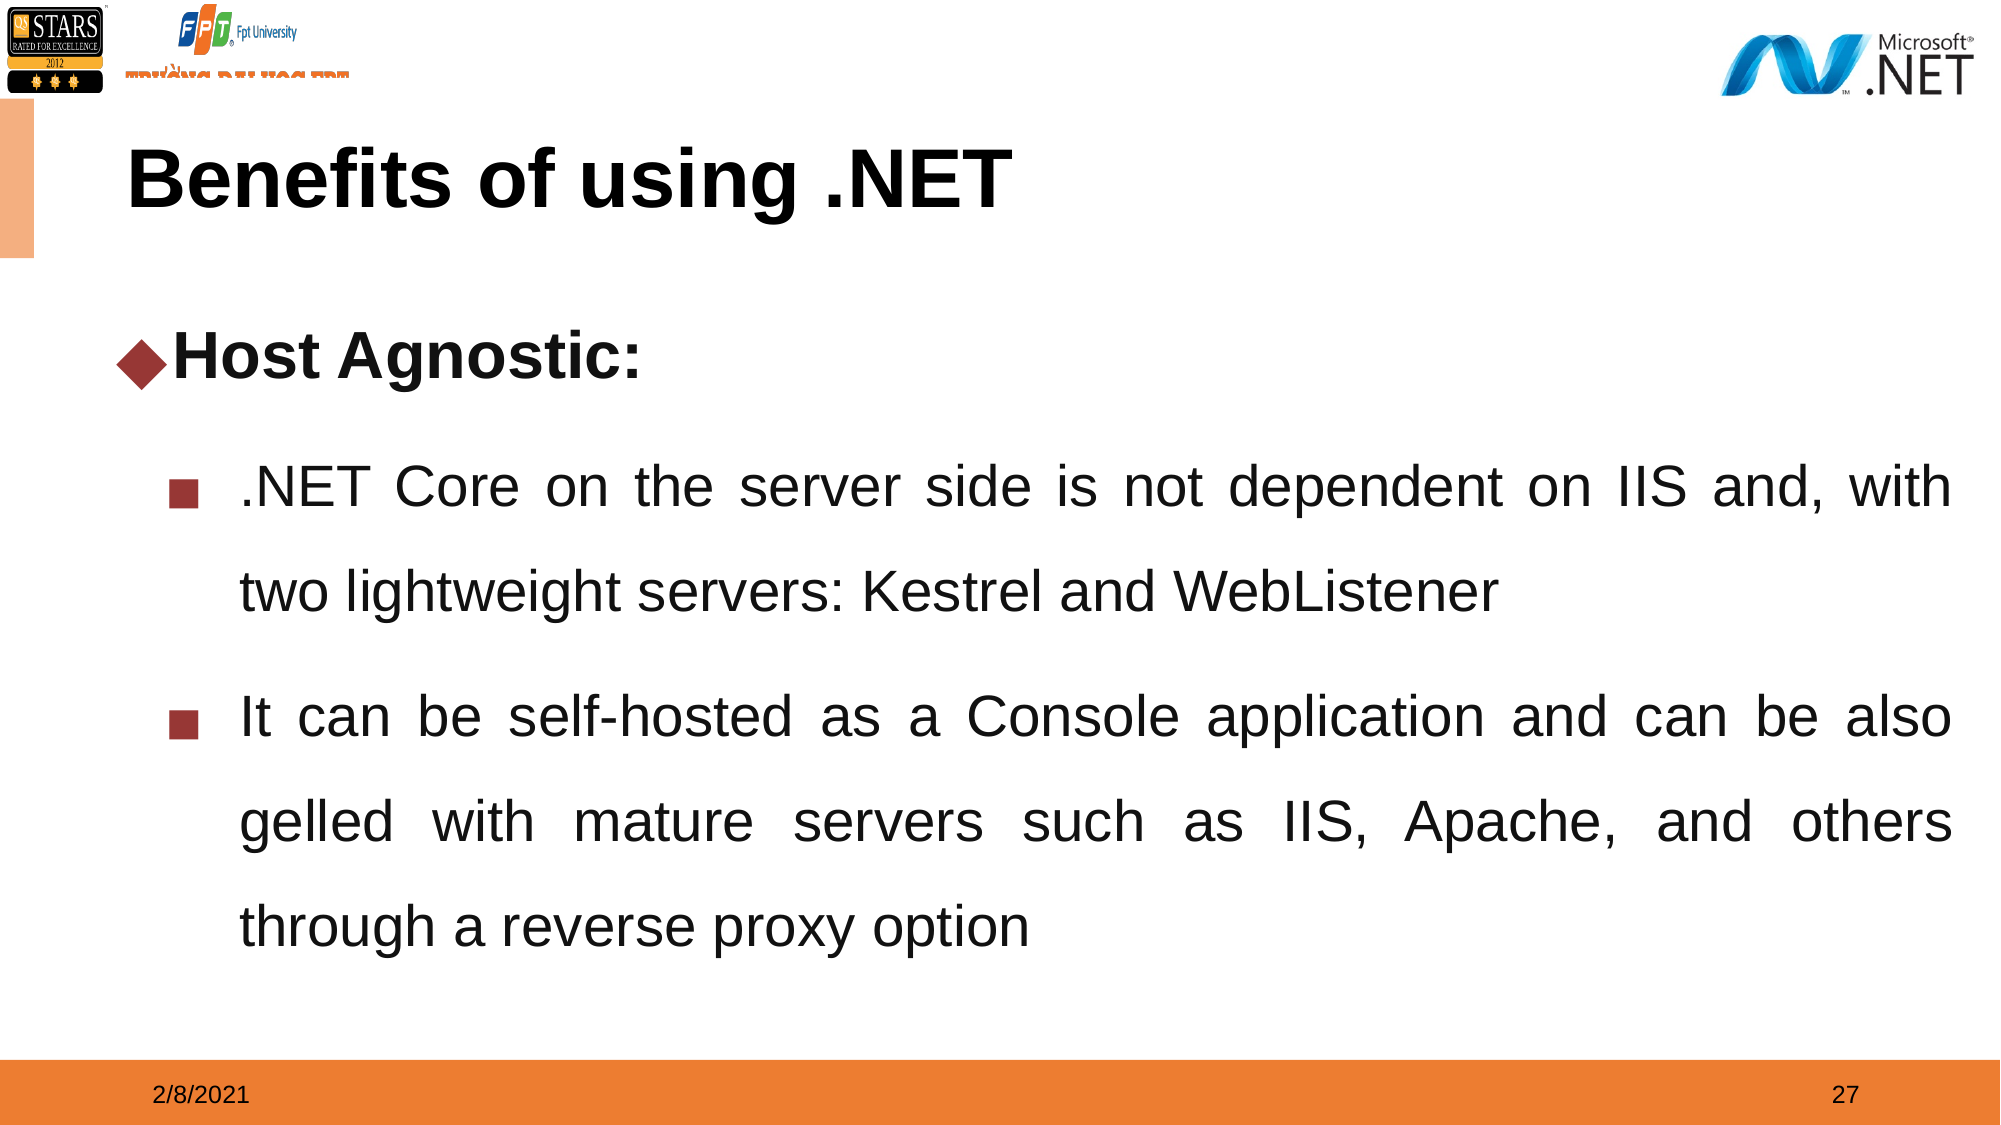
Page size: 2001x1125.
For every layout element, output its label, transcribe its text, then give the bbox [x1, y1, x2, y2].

slide_number ‹#› [1424, 1063, 1875, 1123]
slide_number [137, 1063, 588, 1123]
picture [7, 4, 349, 99]
title Benefits of using .NET [124, 77, 1425, 268]
text_box Host Agnostic: .NET Core on the server side is not dependent on IIS and, with two lightweight servers: Kestrel and WebListener It can be self-hosted as a Console application and can be also gelled with mature servers such as IIS, Apache, and others through a reverse proxy option [101, 264, 1971, 966]
picture [1685, 0, 2001, 129]
